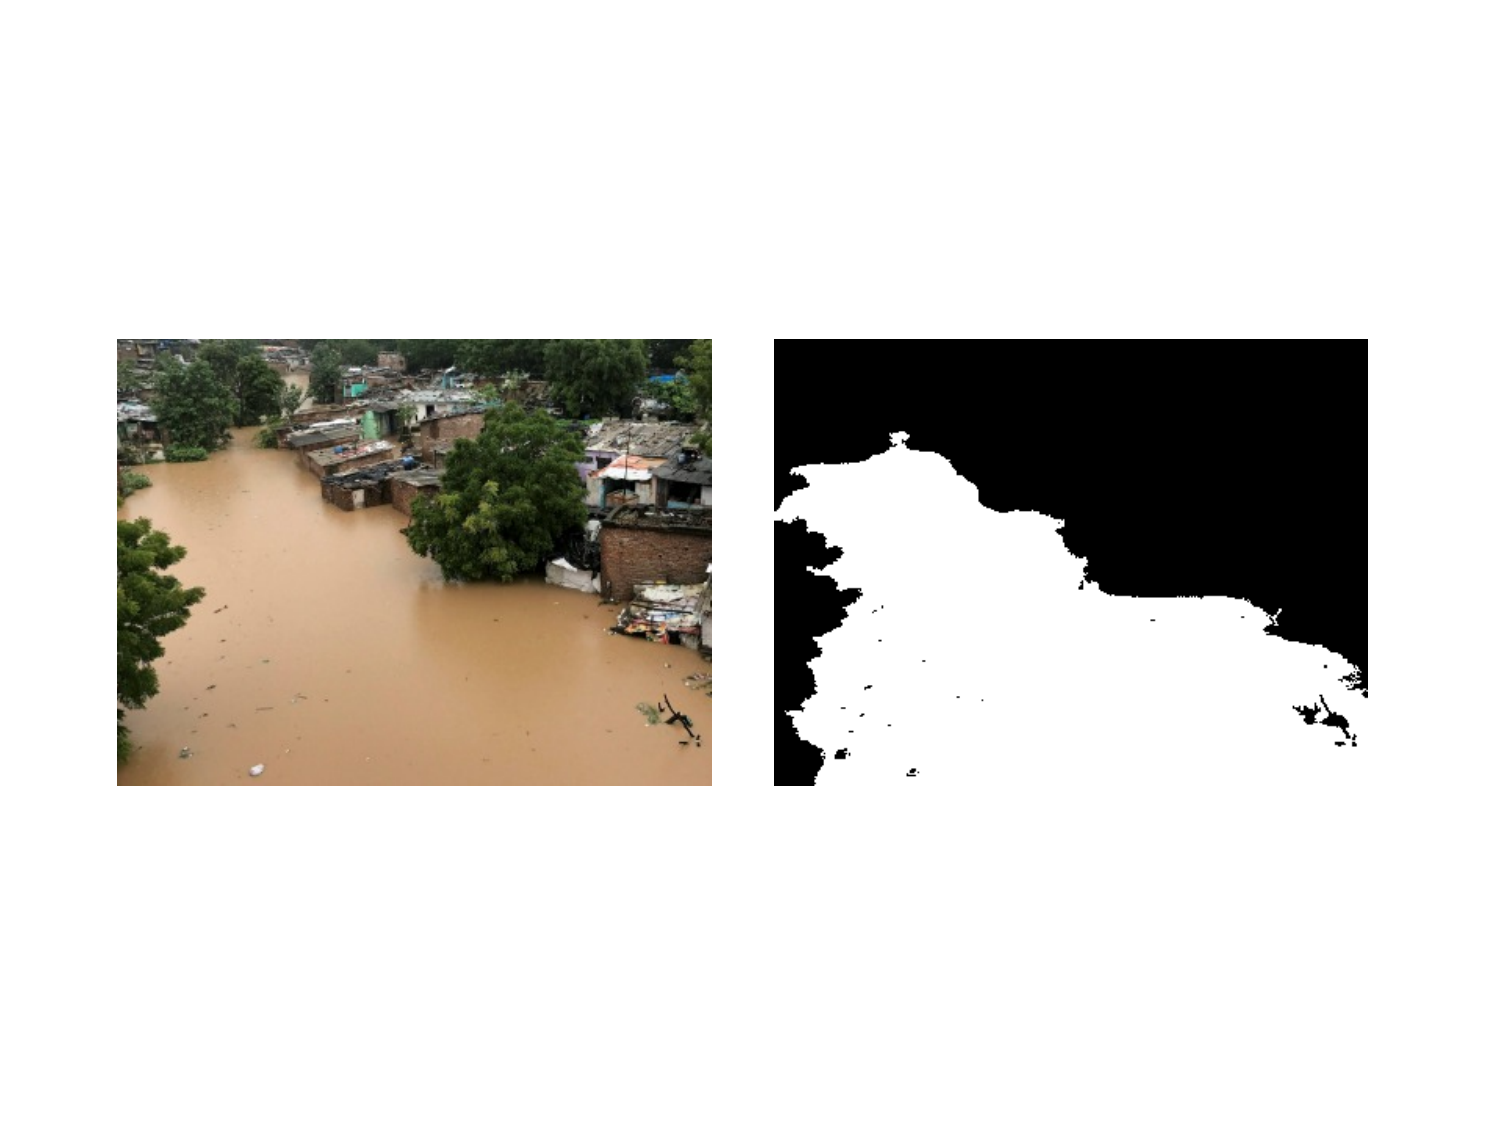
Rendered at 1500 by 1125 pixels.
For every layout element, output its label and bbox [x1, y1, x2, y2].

picture [117, 339, 712, 786]
picture [773, 339, 1369, 786]
